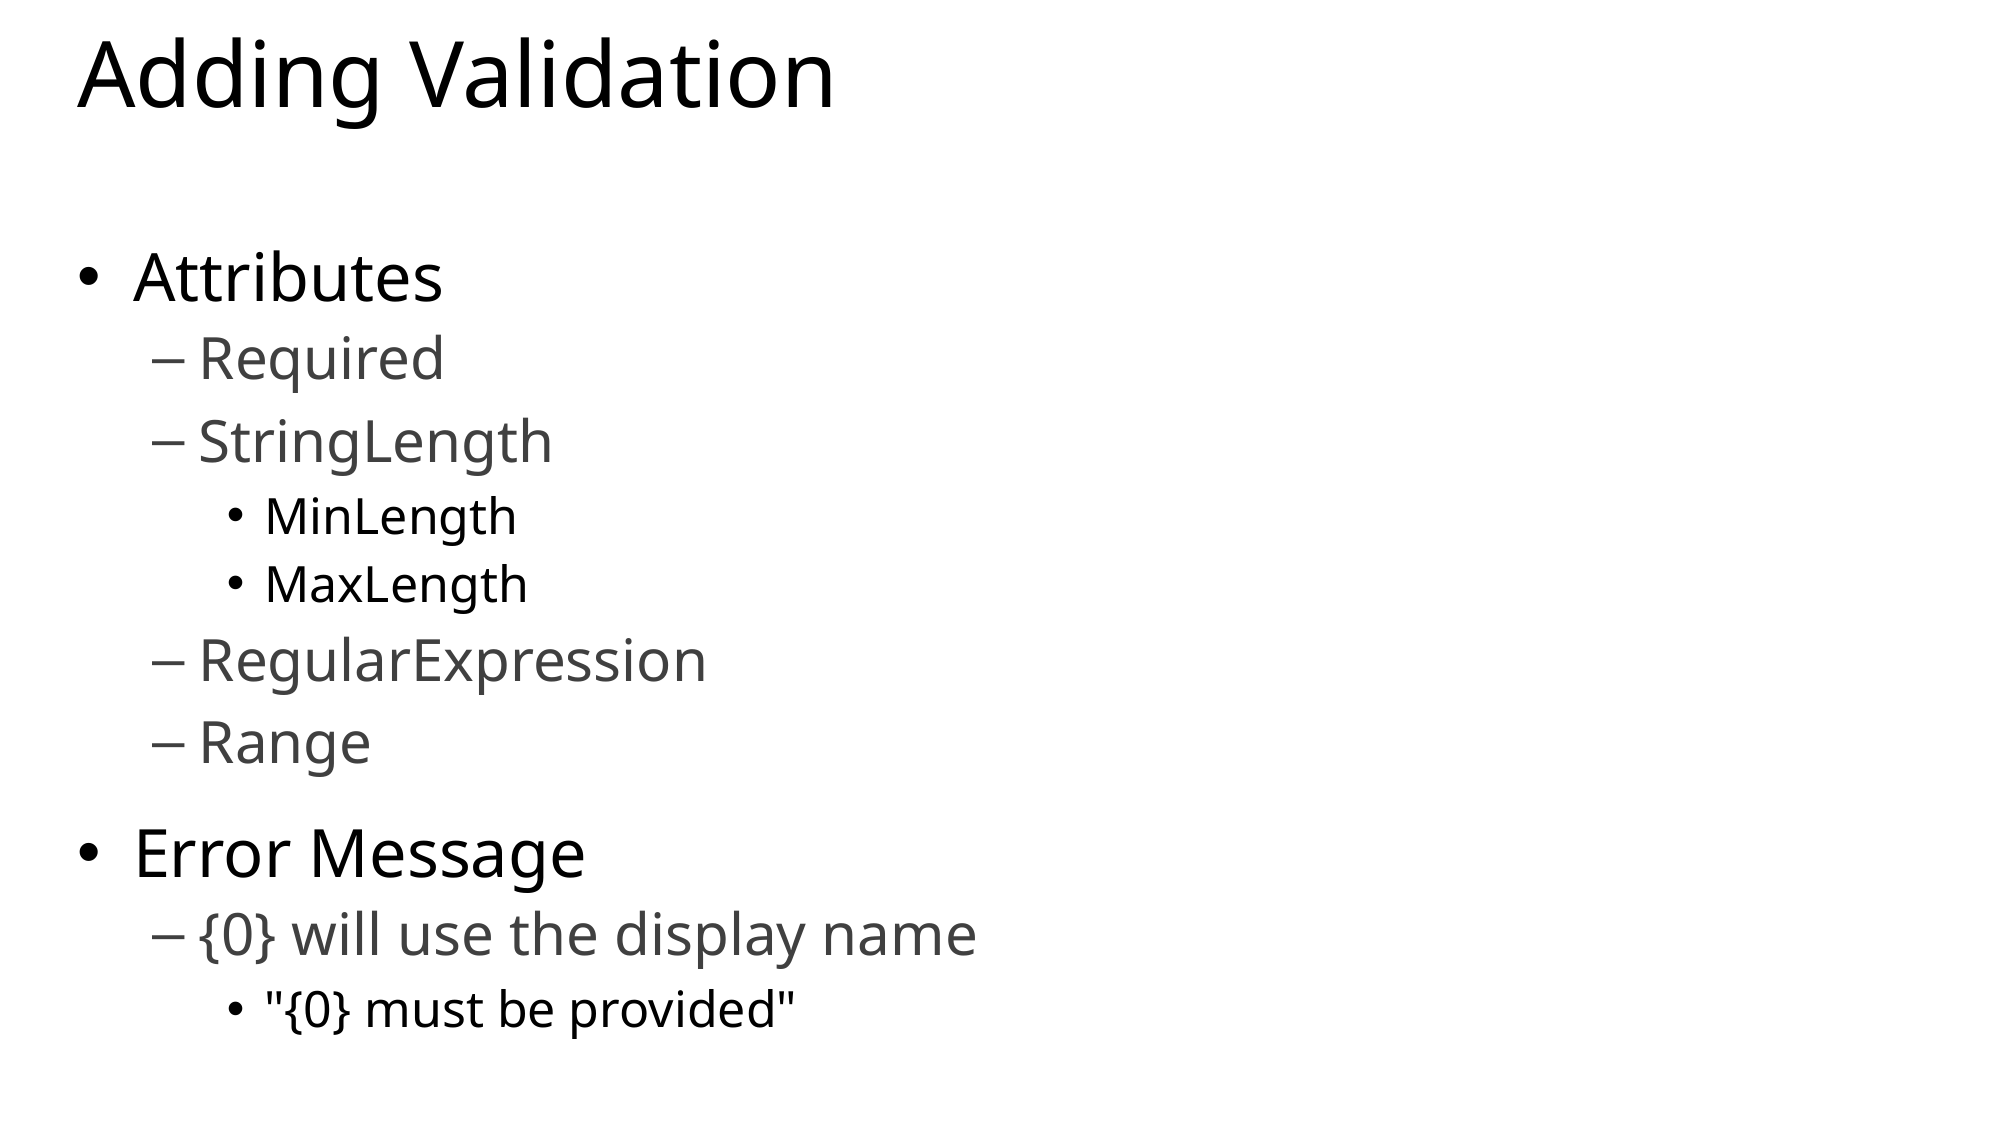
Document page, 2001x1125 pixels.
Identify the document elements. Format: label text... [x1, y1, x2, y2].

title Adding Validation [62, 29, 1953, 205]
list Attributes Required StringLength MinLength MaxLength RegularExpression Range Error Message {0} will use the display name "{0} must be provided" [62, 227, 1953, 1096]
